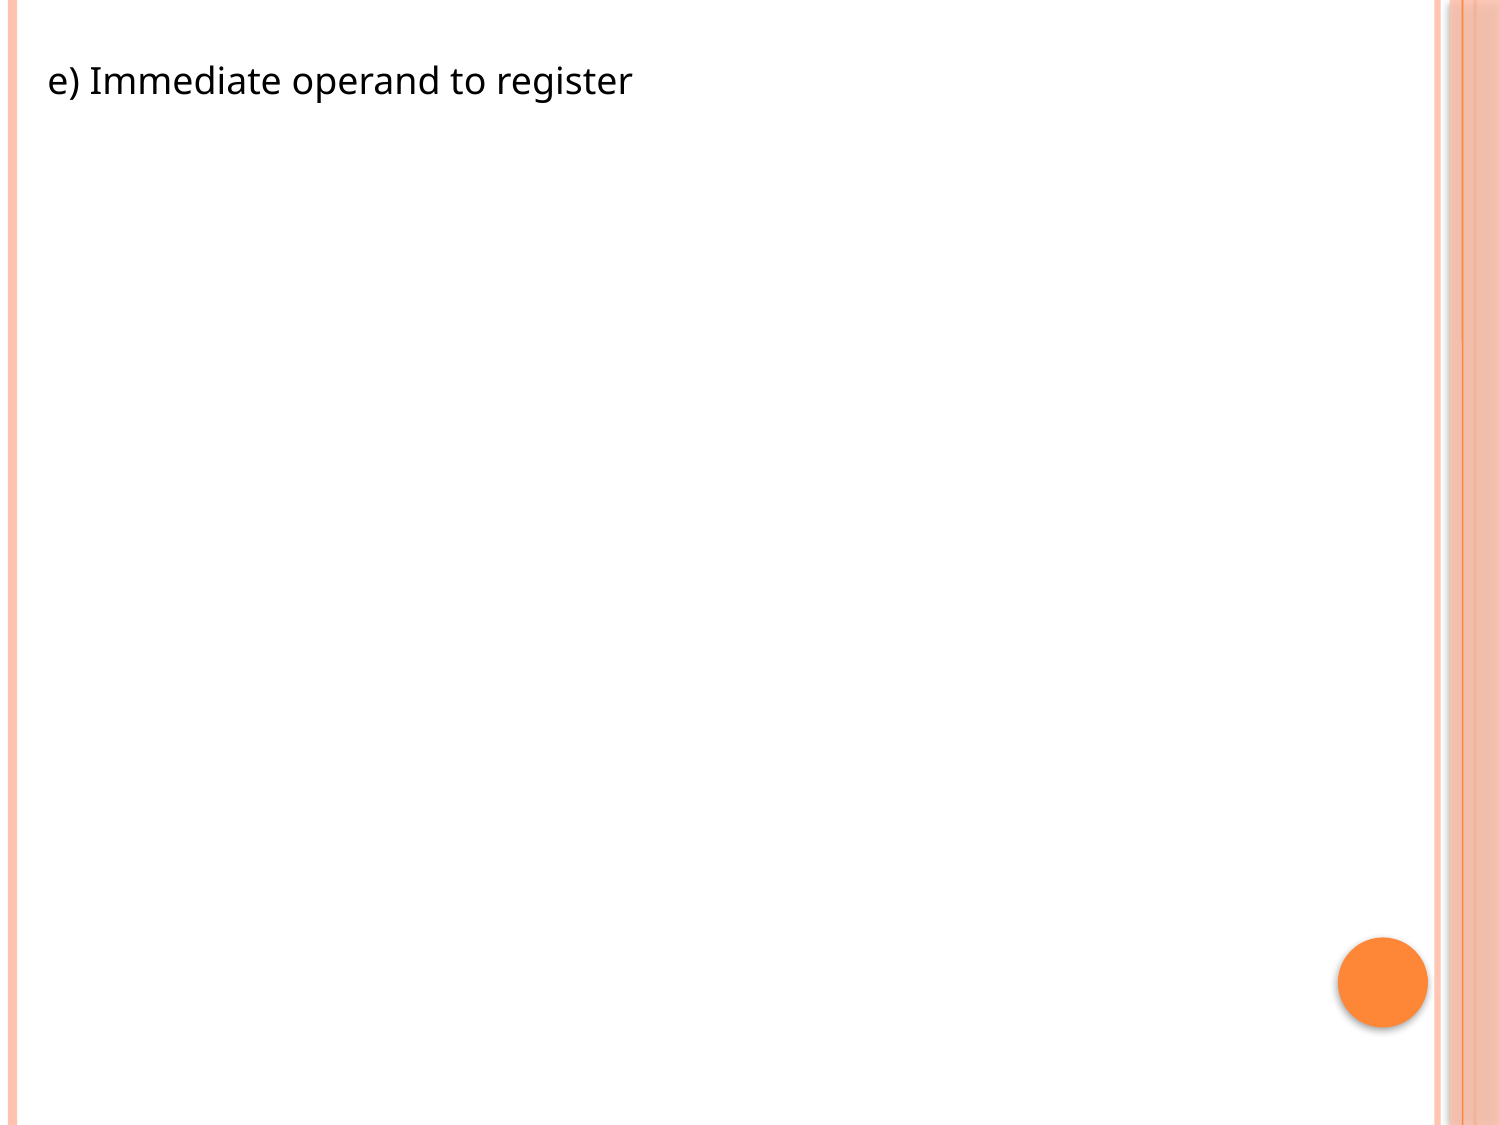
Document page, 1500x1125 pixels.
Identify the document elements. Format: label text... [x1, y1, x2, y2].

text_box e) Immediate operand to register [32, 49, 649, 110]
